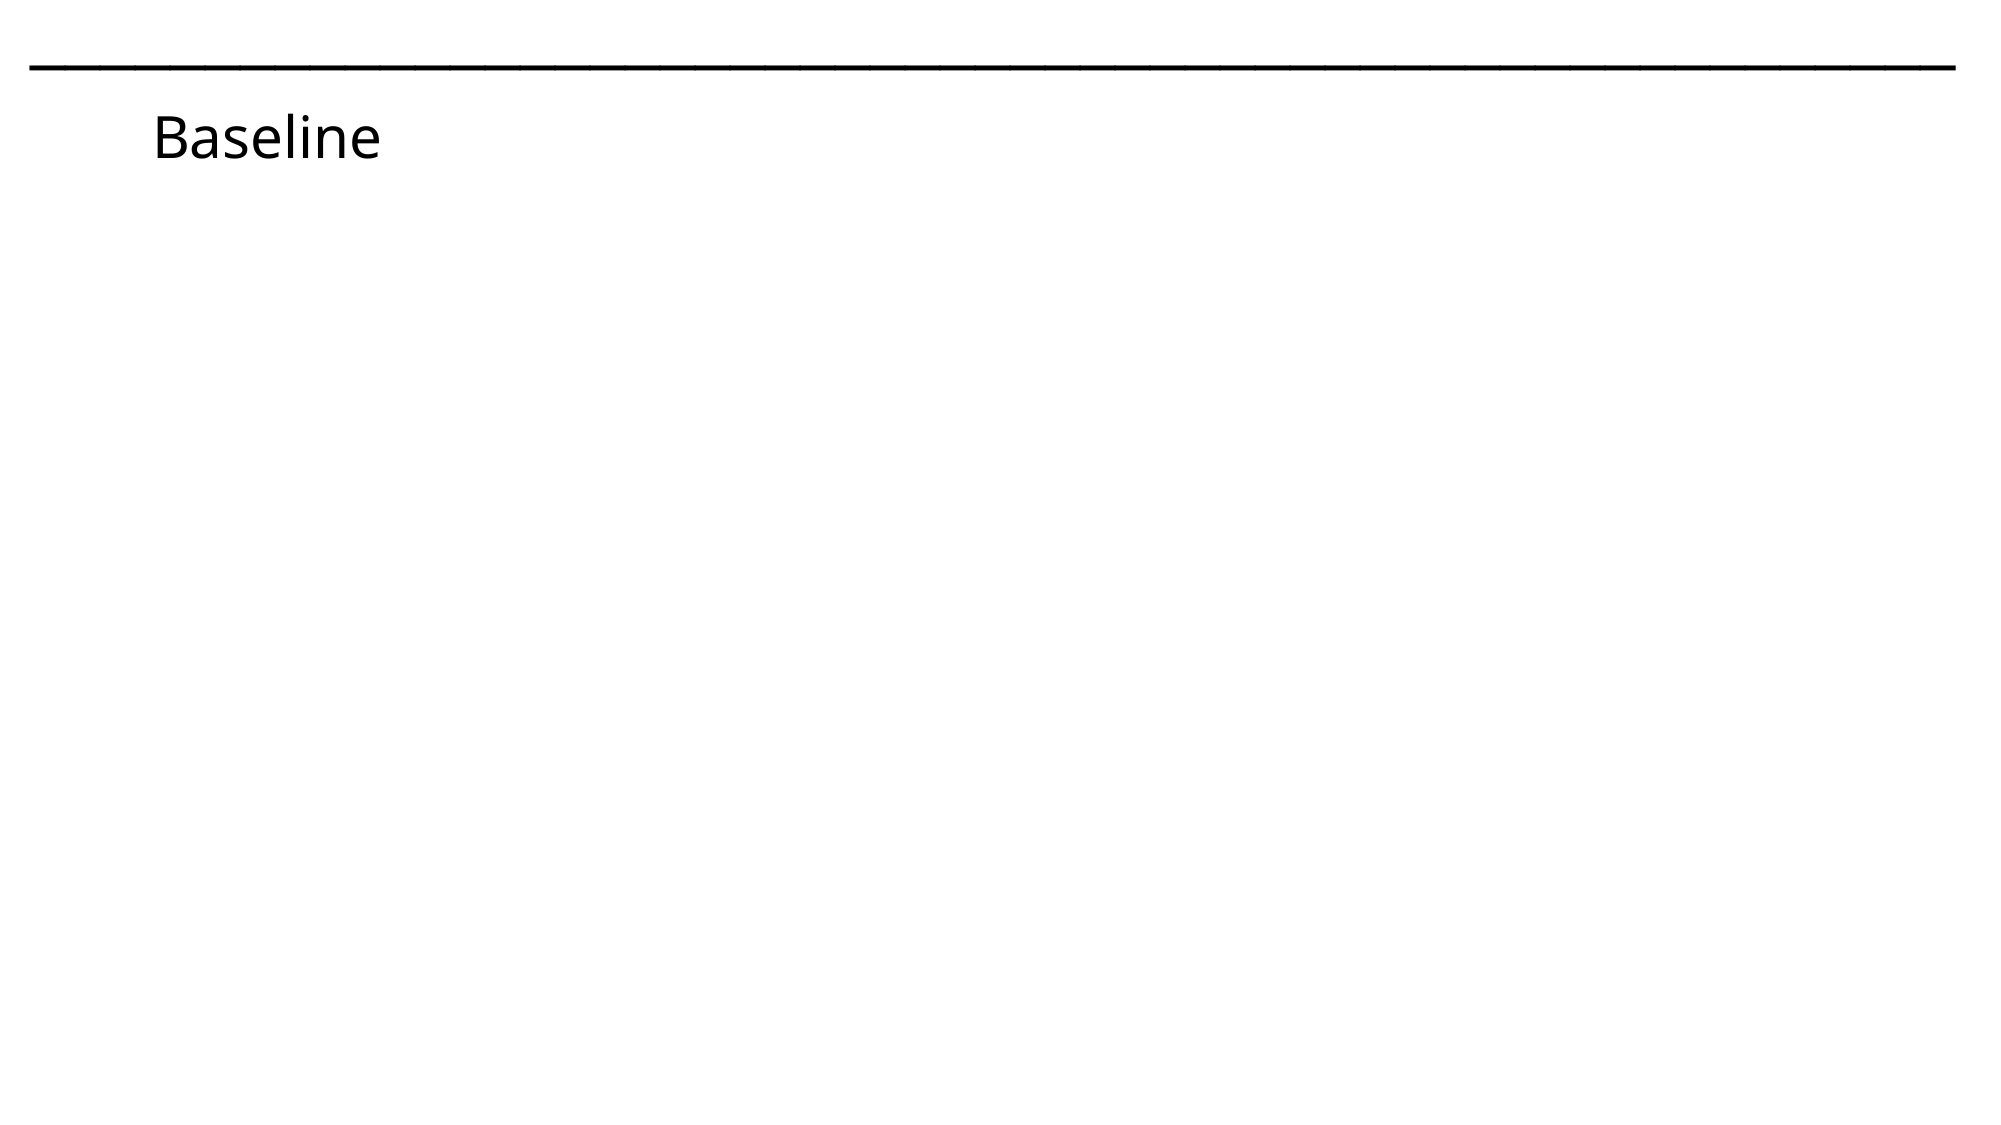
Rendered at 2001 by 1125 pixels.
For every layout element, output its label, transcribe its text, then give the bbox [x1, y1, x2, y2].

list ───􀓢────􀓥─────􀓢─────􀓢─────􀓢─────􀓢─────􀓢─────􀓢─────􀓢─────􀓢─────􀓢─── Baseline [30, 29, 1973, 1020]
